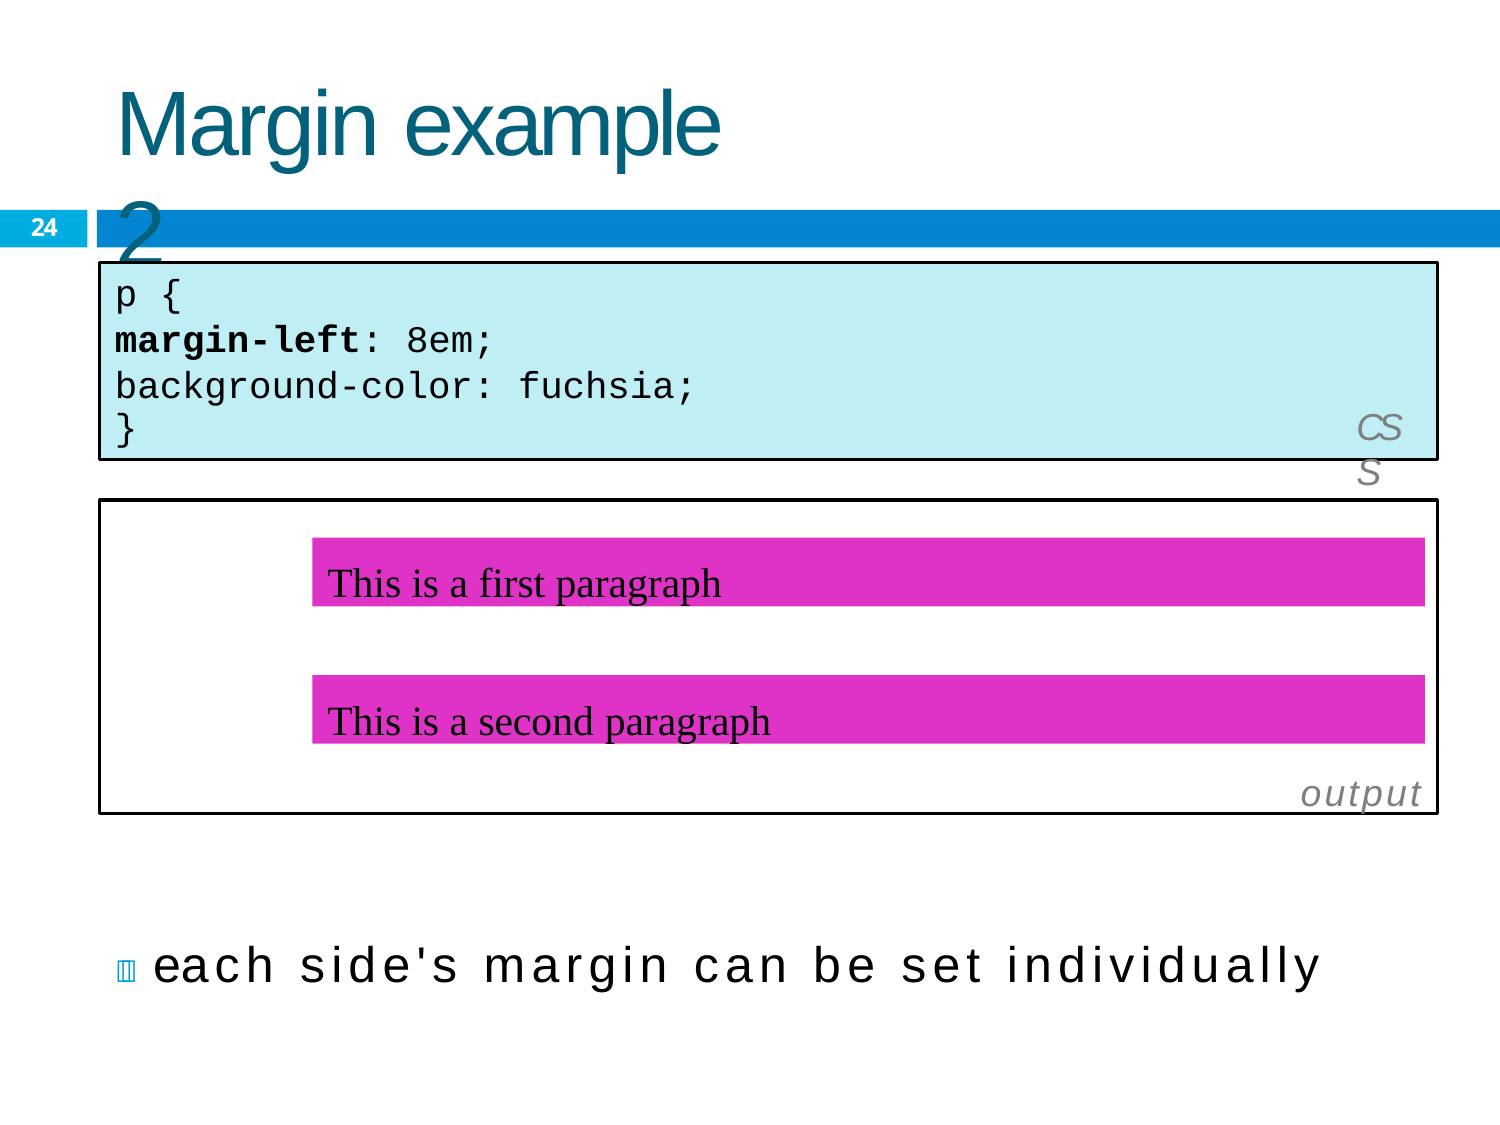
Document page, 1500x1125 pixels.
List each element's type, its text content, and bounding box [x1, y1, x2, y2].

text_box p { margin-left: 8em; background-color: fuchsia; } [114, 267, 703, 449]
text_box CSS [1356, 401, 1421, 494]
text_box 24 [28, 208, 60, 241]
text_box This is a second paragraph [312, 675, 1425, 744]
text_box  each side's margin can be set individually [112, 930, 1421, 993]
text_box [99, 262, 1438, 460]
title Margin example 2 [113, 61, 799, 262]
text_box This is a first paragraph [312, 537, 1425, 607]
text_box output [99, 500, 1438, 814]
